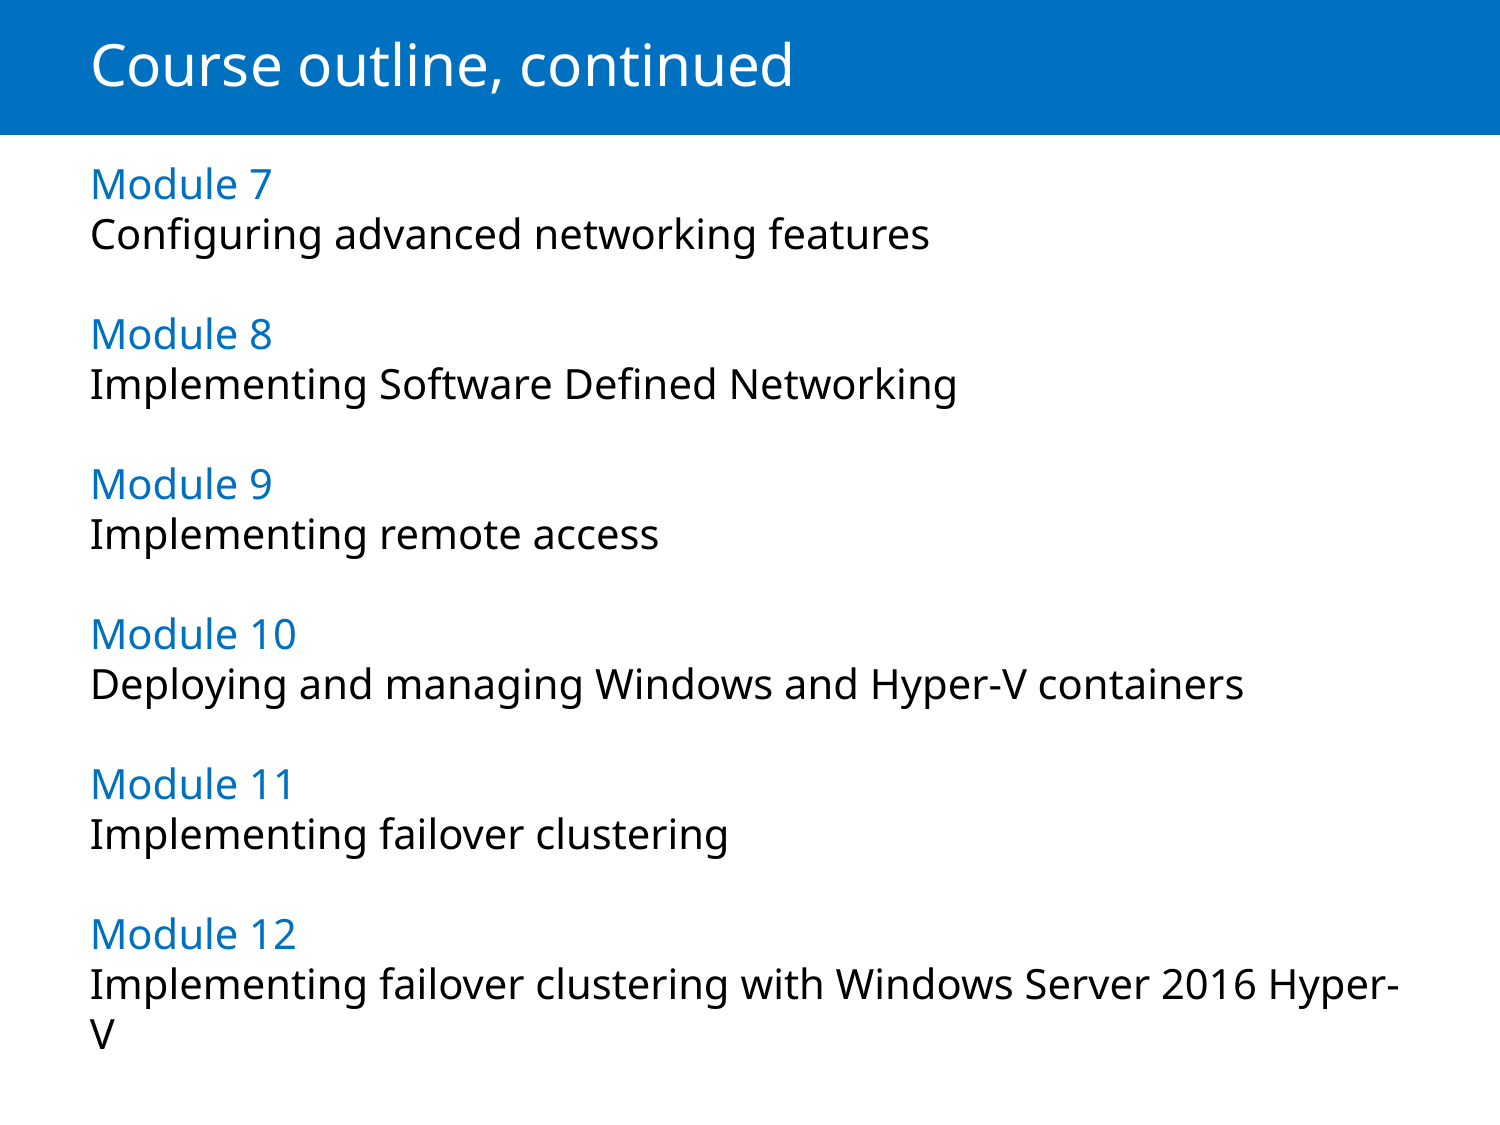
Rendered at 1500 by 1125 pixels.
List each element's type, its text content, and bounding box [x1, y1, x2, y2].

list Module 7 Configuring advanced networking features Module 8 Implementing Software Defined Networking Module 9 Implementing remote access Module 10 Deploying and managing Windows and Hyper-V containers Module 11 Implementing failover clustering Module 12 Implementing failover clustering with Windows Server 2016 Hyper-V [75, 149, 1438, 1063]
title Course outline, continued [75, 0, 1425, 135]
